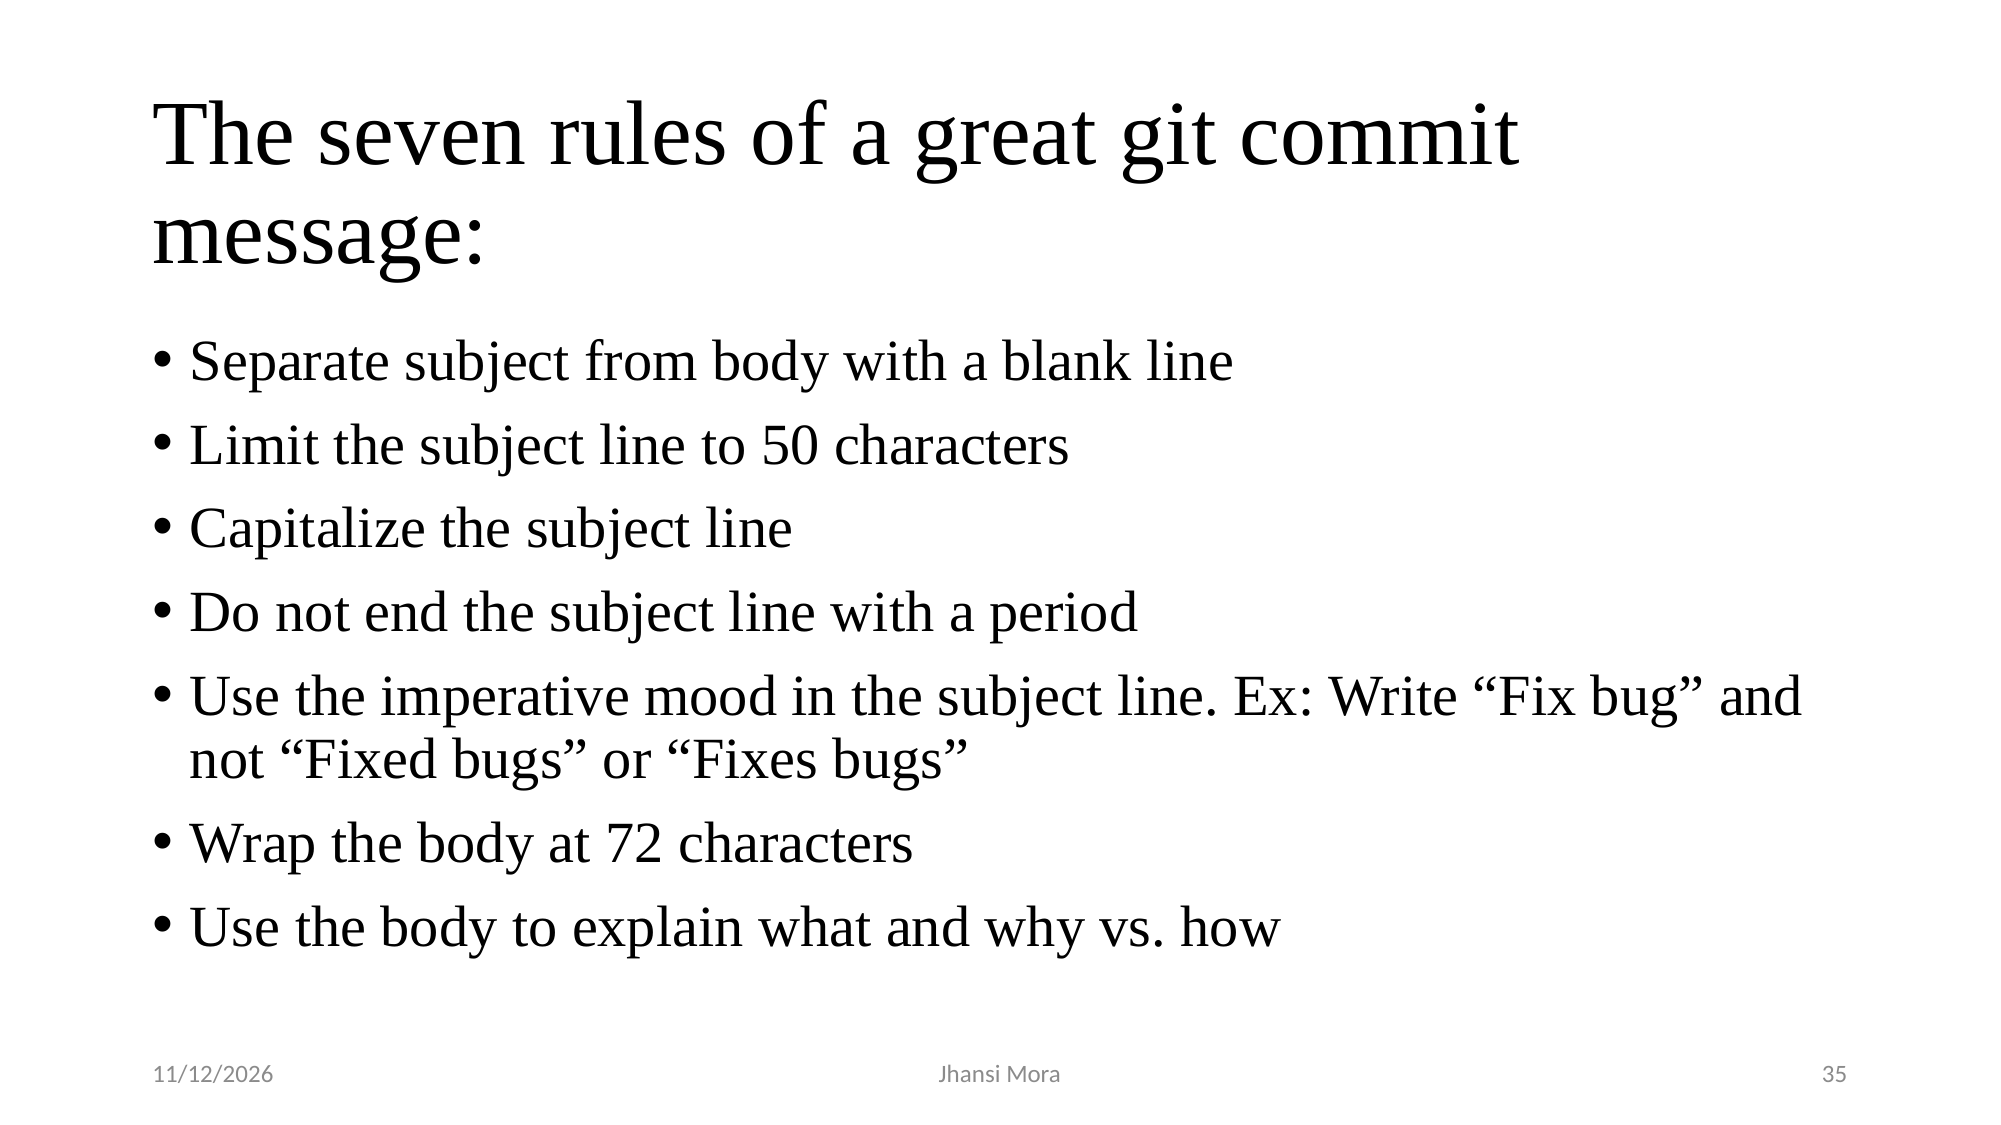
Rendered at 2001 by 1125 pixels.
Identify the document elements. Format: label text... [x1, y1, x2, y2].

footer Jhansi Mora [662, 1042, 1338, 1103]
slide_number 35 [1412, 1042, 1863, 1103]
list Separate subject from body with a blank line Limit the subject line to 50 characters Capitalize the subject line Do not end the subject line with a period Use the imperative mood in the subject line. Ex: Write “Fix bug” and not “Fixed bugs” or “Fixes bugs” Wrap the body at 72 characters Use the body to explain what and why vs. how [137, 322, 1863, 1043]
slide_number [137, 1042, 588, 1103]
title The seven rules of a great git commit message: [137, 130, 1863, 322]
